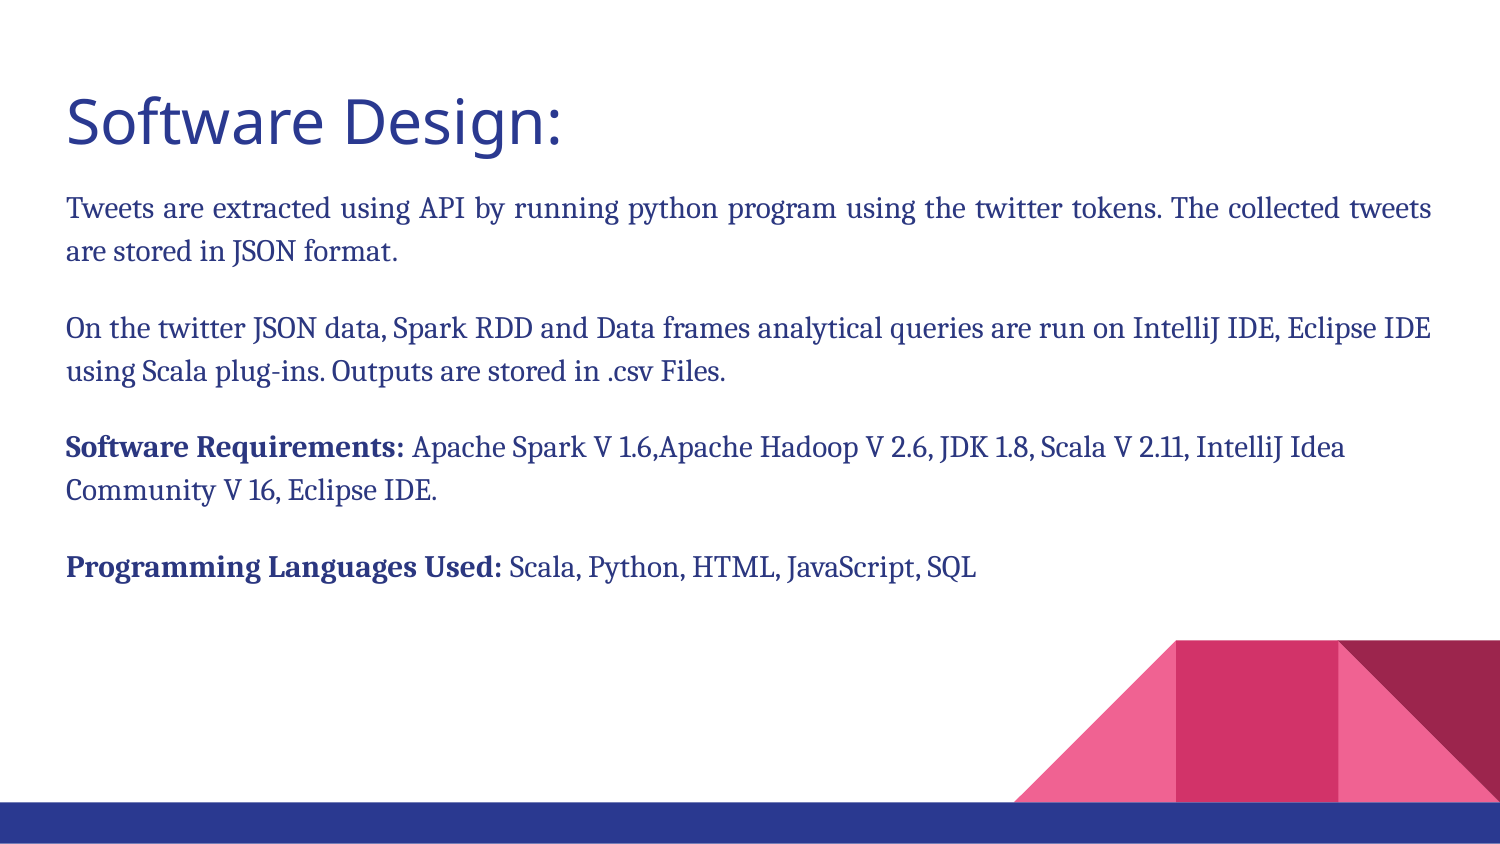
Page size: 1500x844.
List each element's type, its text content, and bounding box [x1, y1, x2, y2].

title Software Design: [51, 67, 1449, 166]
list Tweets are extracted using API by running python program using the twitter tokens. The collected tweets are stored in JSON format. On the twitter JSON data, Spark RDD and Data frames analytical queries are run on IntelliJ IDE, Eclipse IDE using Scala plug-ins. Outputs are stored in .csv Files. Software Requirements: Apache Spark V 1.6,Apache Hadoop V 2.6, JDK 1.8, Scala V 2.11, IntelliJ Idea Community V 16, Eclipse IDE. Programming Languages Used: Scala, Python, HTML, JavaScript, SQL [51, 166, 1449, 715]
